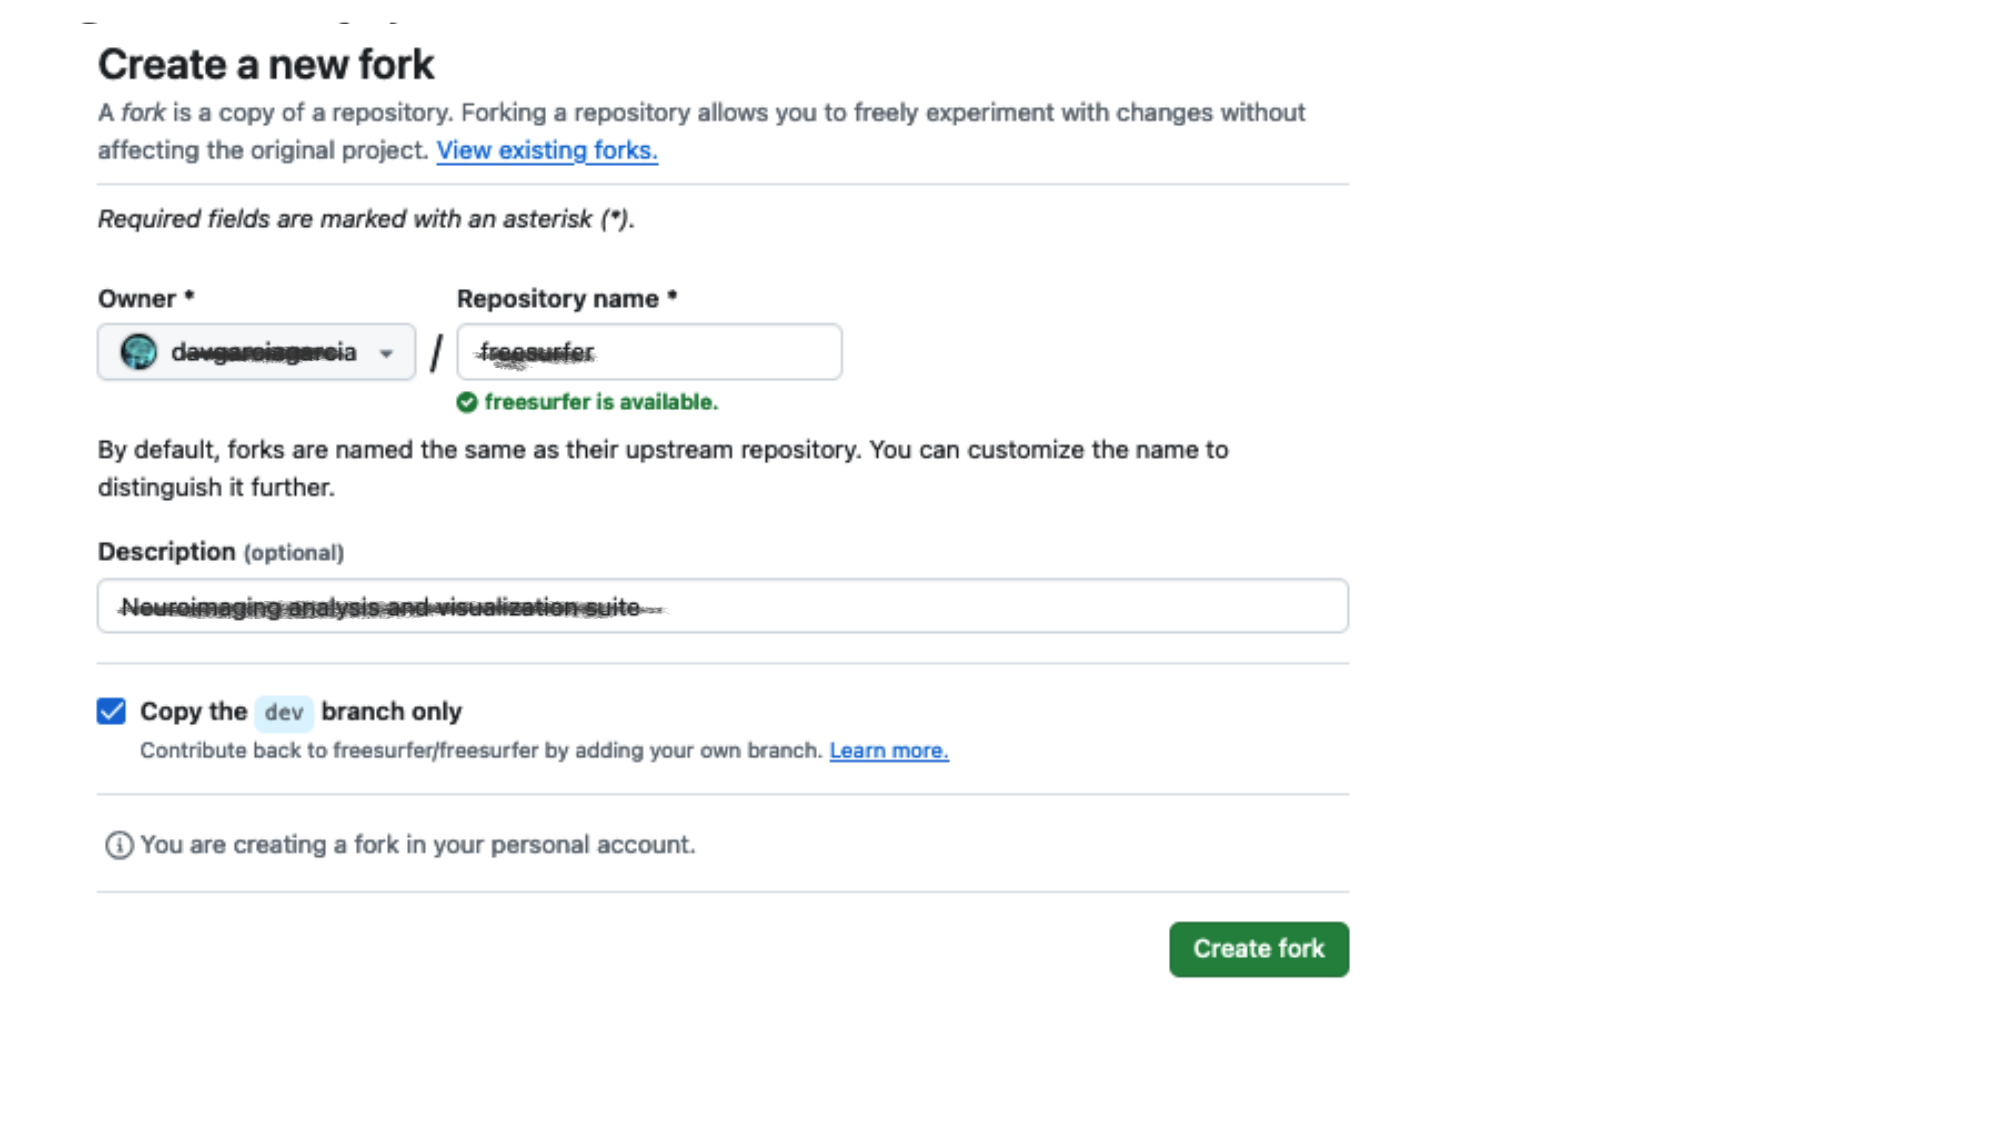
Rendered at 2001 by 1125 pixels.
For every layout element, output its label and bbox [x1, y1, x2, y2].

picture [0, 0, 1571, 1125]
